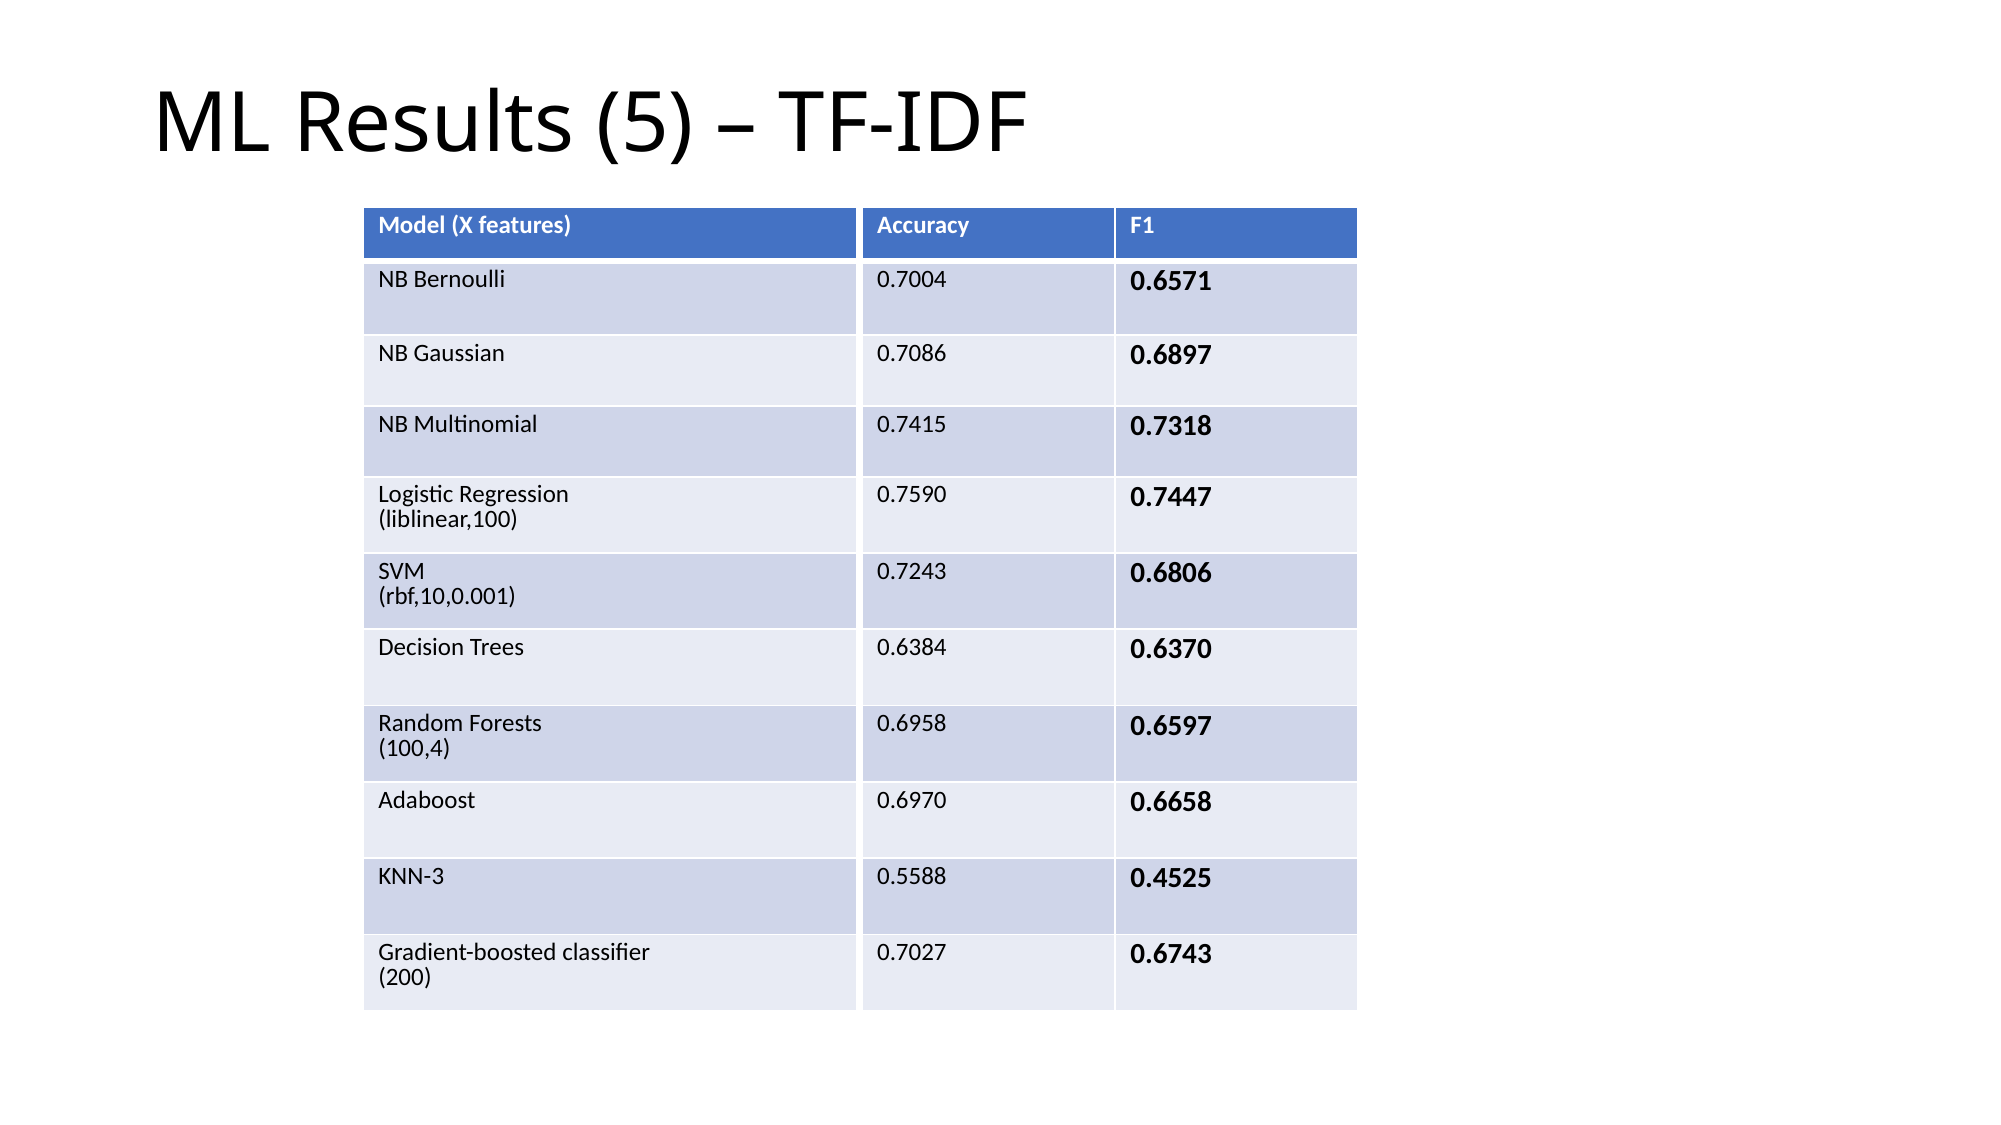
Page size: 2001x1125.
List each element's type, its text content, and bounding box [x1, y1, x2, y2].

table_header Accuracy [863, 208, 1114, 258]
table_cell 0.6597 [1116, 706, 1357, 781]
table_cell NB Bernoulli [364, 264, 856, 334]
table_cell 0.6743 [1116, 935, 1357, 1010]
table_cell 0.4525 [1116, 859, 1357, 934]
table_cell 0.6571 [1116, 264, 1357, 334]
table_cell 0.6897 [1116, 336, 1357, 405]
table_cell 0.6806 [1116, 554, 1357, 628]
table_cell KNN-3 [364, 859, 856, 934]
table_cell Gradient-boosted classifier (200) [364, 935, 856, 1010]
table_cell 0.7086 [863, 336, 1114, 405]
table_cell 0.7590 [863, 478, 1114, 552]
table_cell Decision Trees [364, 630, 856, 705]
table_cell Logistic Regression (liblinear,100) [364, 478, 856, 552]
table_cell 0.7243 [863, 554, 1114, 628]
table_cell 0.5588 [863, 859, 1114, 934]
table_cell 0.7318 [1116, 407, 1357, 476]
table_cell 0.6370 [1116, 630, 1357, 705]
table_cell 0.6970 [863, 783, 1114, 857]
title ML Results (5) – TF-IDF [137, 16, 1863, 234]
table_cell 0.6658 [1116, 783, 1357, 857]
table_cell SVM (rbf,10,0.001) [364, 554, 856, 628]
table_cell NB Multinomial [364, 407, 856, 476]
table_header F1 [1116, 208, 1357, 258]
table_cell 0.7447 [1116, 478, 1357, 552]
table_cell 0.6958 [863, 706, 1114, 781]
table_cell Adaboost [364, 783, 856, 857]
table_header Model (X features) [364, 208, 856, 258]
table_cell 0.7004 [863, 264, 1114, 334]
table_cell NB Gaussian [364, 336, 856, 405]
table_cell 0.6384 [863, 630, 1114, 705]
table_cell 0.7027 [863, 935, 1114, 1010]
table_cell Random Forests (100,4) [364, 706, 856, 781]
table_cell 0.7415 [863, 407, 1114, 476]
